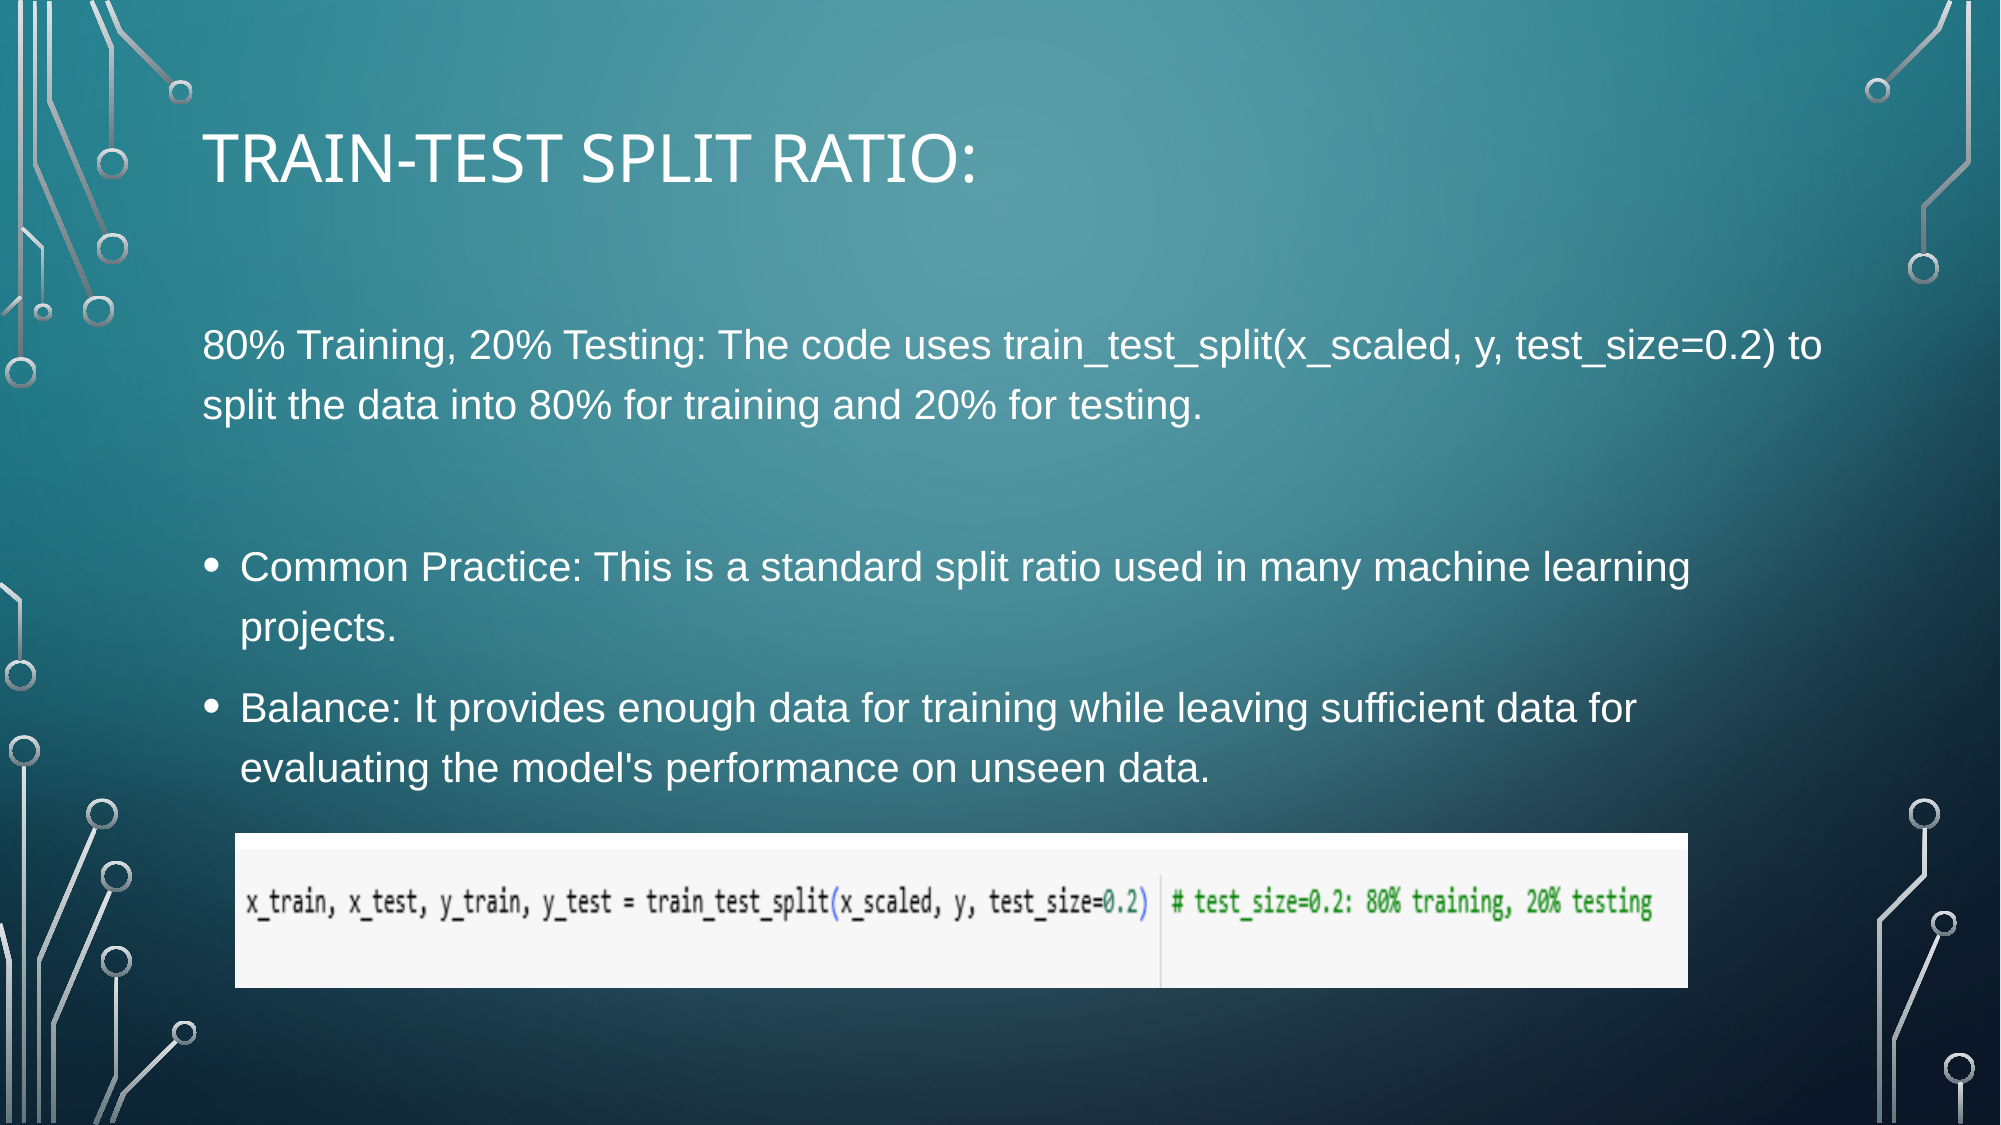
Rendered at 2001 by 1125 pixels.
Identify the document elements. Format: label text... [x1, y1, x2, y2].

list 80% Training, 20% Testing: The code uses train_test_split(x_scaled, y, test_size=0.2) to split the data into 80% for training and 20% for testing. Common Practice: This is a standard split ratio used in many machine learning projects. Balance: It provides enough data for training while leaving sufficient data for evaluating the model's performance on unseen data. [187, 299, 1845, 881]
picture [235, 833, 1688, 988]
title Train-Test Split Ratio: [187, 101, 1813, 299]
